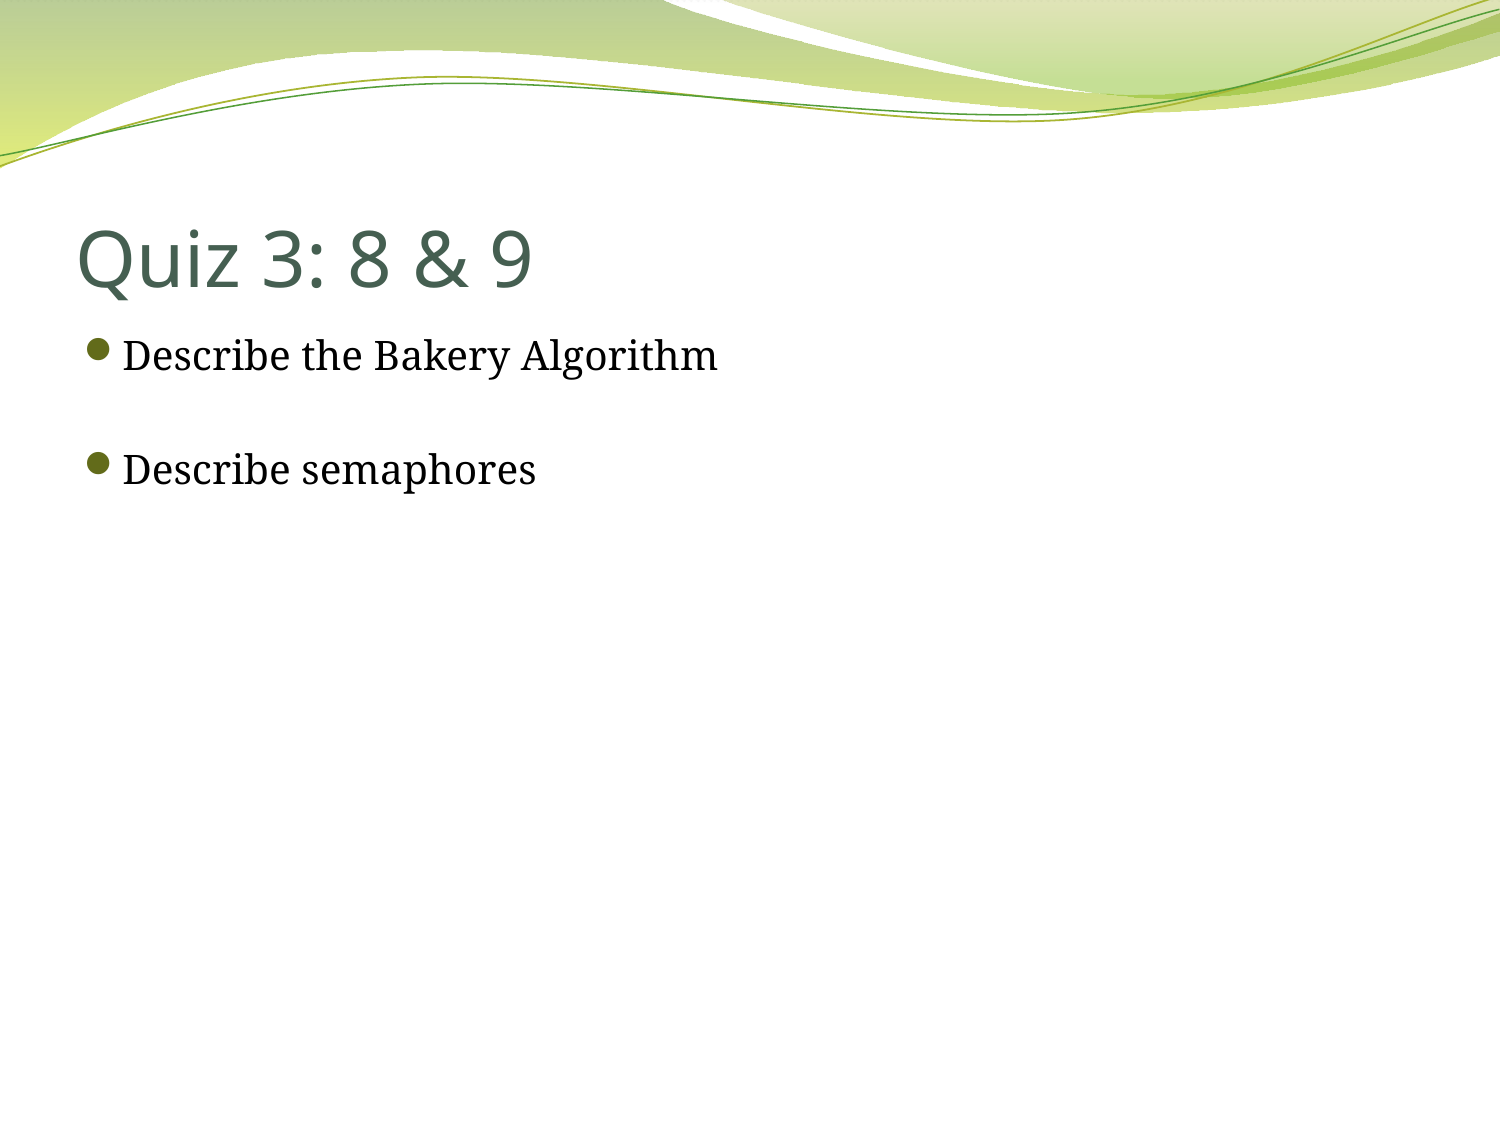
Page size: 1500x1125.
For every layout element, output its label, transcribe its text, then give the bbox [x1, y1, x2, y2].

list Describe the Bakery Algorithm Describe semaphores [69, 322, 1420, 1043]
title Quiz 3: 8 & 9 [75, 115, 1425, 303]
